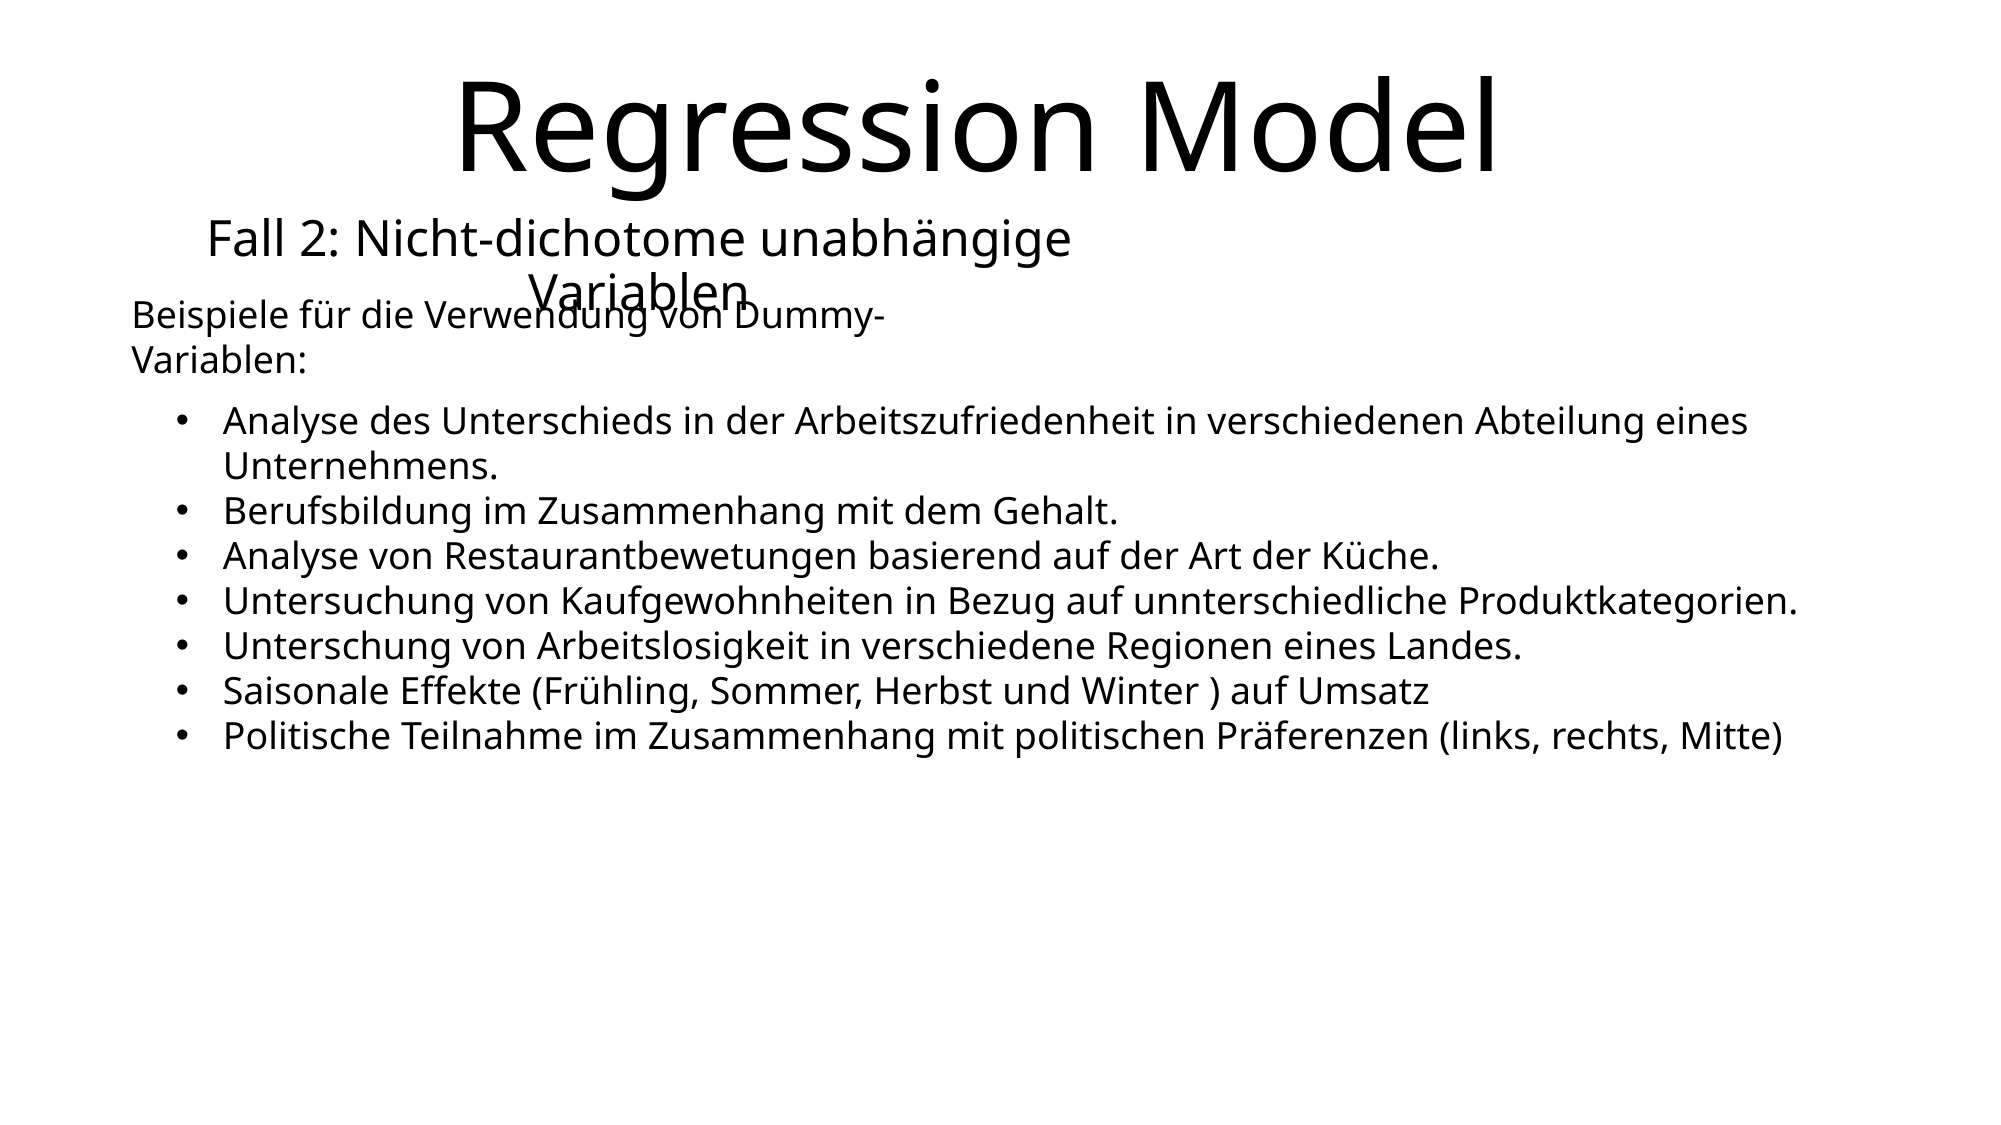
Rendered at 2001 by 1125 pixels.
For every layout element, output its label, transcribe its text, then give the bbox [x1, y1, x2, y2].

subtitle Fall 2: Nicht-dichotome unabhängige Variablen [102, 205, 1178, 284]
title Regression Model [227, 26, 1728, 206]
text_box Analyse des Unterschieds in der Arbeitszufriedenheit in verschiedenen Abteilung eines Unternehmens. Berufsbildung im Zusammenhang mit dem Gehalt. Analyse von Restaurantbewetungen basierend auf der Art der Küche. Untersuchung von Kaufgewohnheiten in Bezug auf unnterschiedliche Produktkategorien. Unterschung von Arbeitslosigkeit in verschiedene Regionen eines Landes. Saisonale Effekte (Frühling, Sommer, Herbst und Winter ) auf Umsatz Politische Teilnahme im Zusammenhang mit politischen Präferenzen (links, rechts, Mitte) [161, 389, 1888, 764]
text_box Beispiele für die Verwendung von Dummy- Variablen: [116, 283, 1068, 389]
